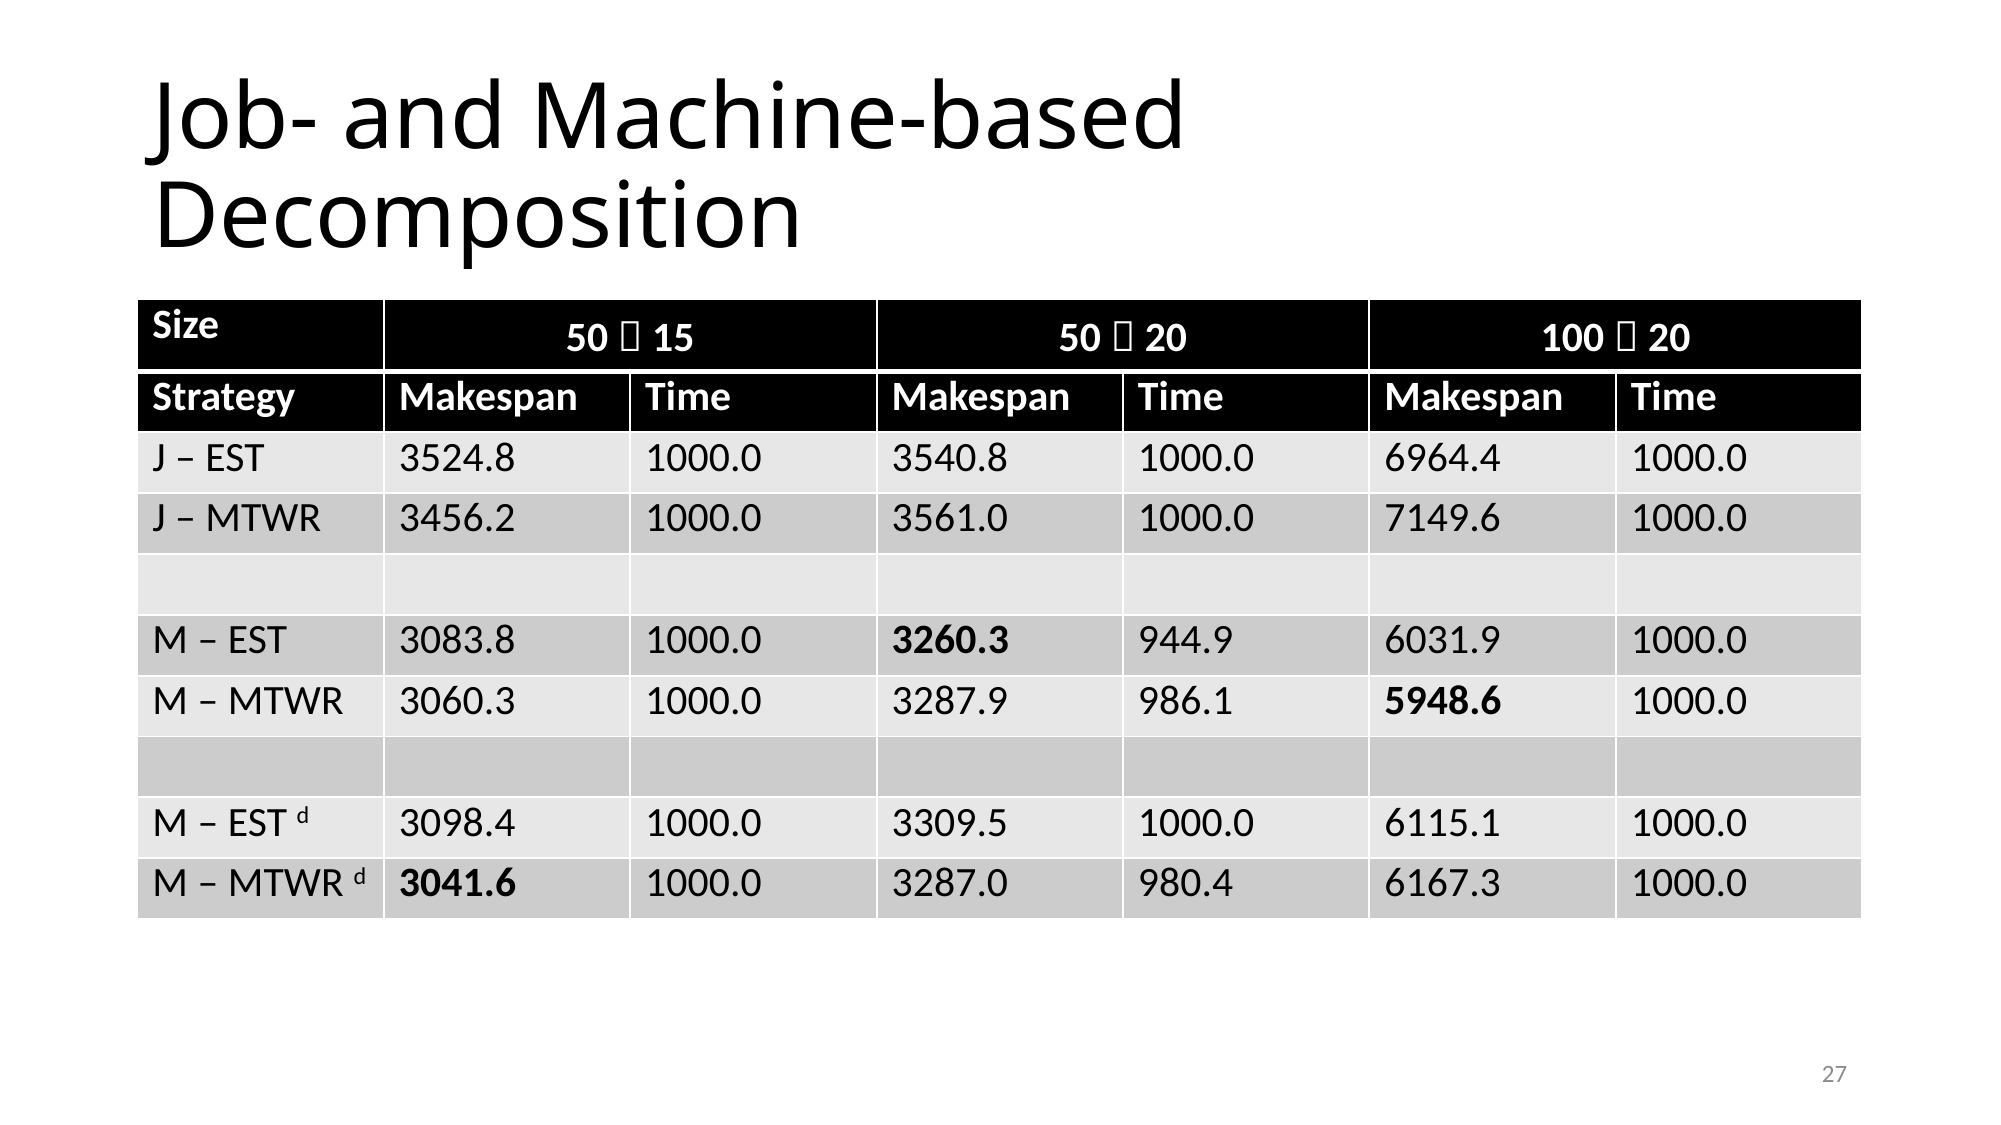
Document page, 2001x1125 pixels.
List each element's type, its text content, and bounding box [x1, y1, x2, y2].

table_cell 3041.6 [385, 859, 629, 918]
table_cell 3540.8 [878, 433, 1122, 492]
table_cell 1000.0 [1124, 798, 1368, 857]
table_cell 1000.0 [631, 494, 876, 553]
table_cell 1000.0 [631, 677, 876, 736]
table_cell [138, 555, 383, 614]
table_cell [878, 555, 1122, 614]
table_cell 6031.9 [1370, 616, 1615, 675]
table_cell [1617, 737, 1861, 796]
table_cell Time [631, 374, 876, 431]
table_cell J – EST [138, 433, 383, 492]
table_cell 1000.0 [631, 616, 876, 675]
table_header 50  20 [878, 300, 1368, 369]
title Job- and Machine-based Decomposition [137, 59, 1863, 278]
table_cell 3060.3 [385, 677, 629, 736]
table_header Size [138, 300, 383, 369]
table_cell 3287.9 [878, 677, 1122, 736]
table_cell 3524.8 [385, 433, 629, 492]
table_cell [1124, 737, 1368, 796]
table_cell [631, 555, 876, 614]
table_cell 986.1 [1124, 677, 1368, 736]
table_cell 1000.0 [631, 859, 876, 918]
table_cell 3287.0 [878, 859, 1122, 918]
table_cell [1370, 555, 1615, 614]
table_cell Makespan [878, 374, 1122, 431]
table_cell M – EST d [138, 798, 383, 857]
table_cell Makespan [385, 374, 629, 431]
table_cell [138, 737, 383, 796]
table_cell M – MTWR d [138, 859, 383, 918]
table_cell 3561.0 [878, 494, 1122, 553]
table_cell 1000.0 [1124, 433, 1368, 492]
table_cell 5948.6 [1370, 677, 1615, 736]
table_cell 3456.2 [385, 494, 629, 553]
table_cell [385, 737, 629, 796]
table_cell M – MTWR [138, 677, 383, 736]
table_cell Strategy [138, 374, 383, 431]
table_cell 6167.3 [1370, 859, 1615, 918]
table_cell 3083.8 [385, 616, 629, 675]
slide_number 27 [1412, 1042, 1863, 1103]
table_cell Time [1617, 374, 1861, 431]
table_cell 1000.0 [1617, 677, 1861, 736]
table_cell J – MTWR [138, 494, 383, 553]
table_cell [1370, 737, 1615, 796]
table_cell 1000.0 [1617, 494, 1861, 553]
table_cell 1000.0 [631, 798, 876, 857]
table_cell Time [1124, 374, 1368, 431]
table_cell 1000.0 [1124, 494, 1368, 553]
table_cell Makespan [1370, 374, 1615, 431]
table_cell [1124, 555, 1368, 614]
table_cell 1000.0 [1617, 859, 1861, 918]
table_cell 1000.0 [1617, 616, 1861, 675]
table_cell [878, 737, 1122, 796]
table_cell 3098.4 [385, 798, 629, 857]
table_cell 944.9 [1124, 616, 1368, 675]
table_cell 1000.0 [631, 433, 876, 492]
table_cell M – EST [138, 616, 383, 675]
table_cell [385, 555, 629, 614]
table_header 100  20 [1370, 300, 1861, 369]
table_cell 3309.5 [878, 798, 1122, 857]
table_header 50  15 [385, 300, 876, 369]
table_cell [631, 737, 876, 796]
table_cell 7149.6 [1370, 494, 1615, 553]
table_cell 1000.0 [1617, 433, 1861, 492]
table_cell 6964.4 [1370, 433, 1615, 492]
table_cell [1617, 555, 1861, 614]
table_cell 1000.0 [1617, 798, 1861, 857]
table_cell 3260.3 [878, 616, 1122, 675]
table_cell 980.4 [1124, 859, 1368, 918]
table_cell 6115.1 [1370, 798, 1615, 857]
